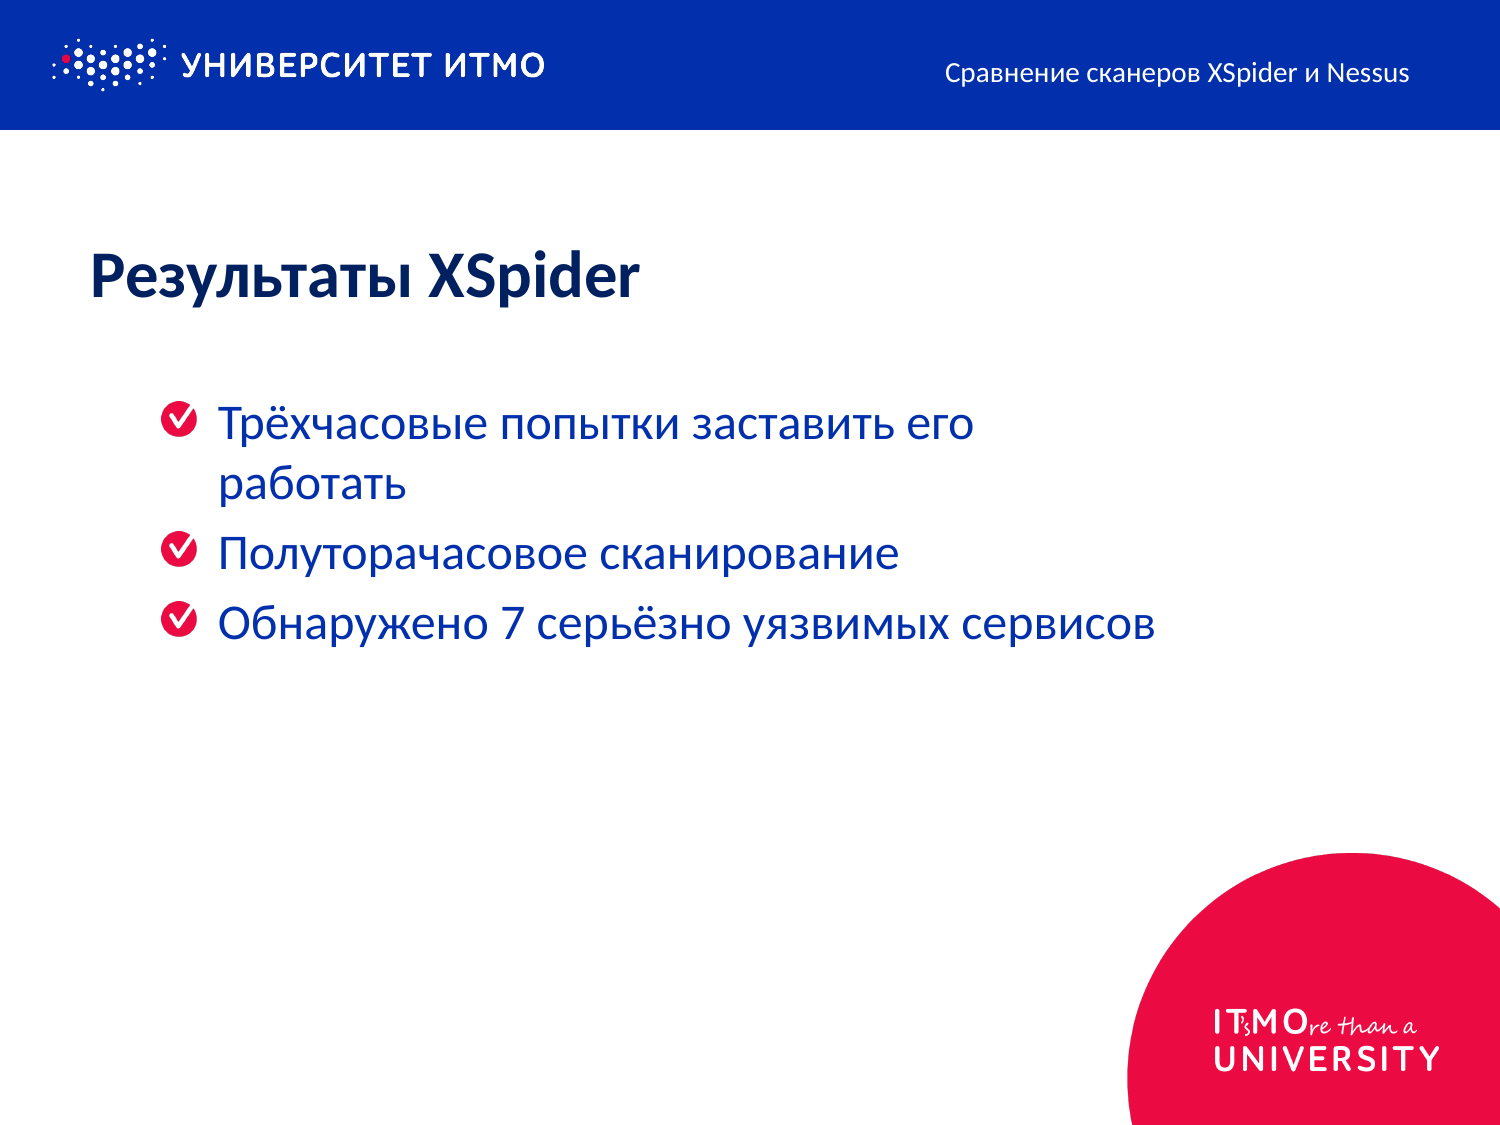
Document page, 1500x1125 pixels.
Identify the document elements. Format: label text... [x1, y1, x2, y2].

picture [161, 531, 197, 567]
list Трёхчасовые попытки заставить его работать Полуторачасовое сканирование Обнаружено 7 серьёзно уязвимых сервисов [146, 381, 1176, 1006]
picture [0, 0, 596, 130]
picture [1107, 832, 1500, 1125]
picture [161, 401, 197, 437]
footer Сравнение сканеров XSpider и Nessus [661, 40, 1425, 101]
picture [161, 601, 197, 637]
title Результаты XSpider [74, 202, 1426, 339]
